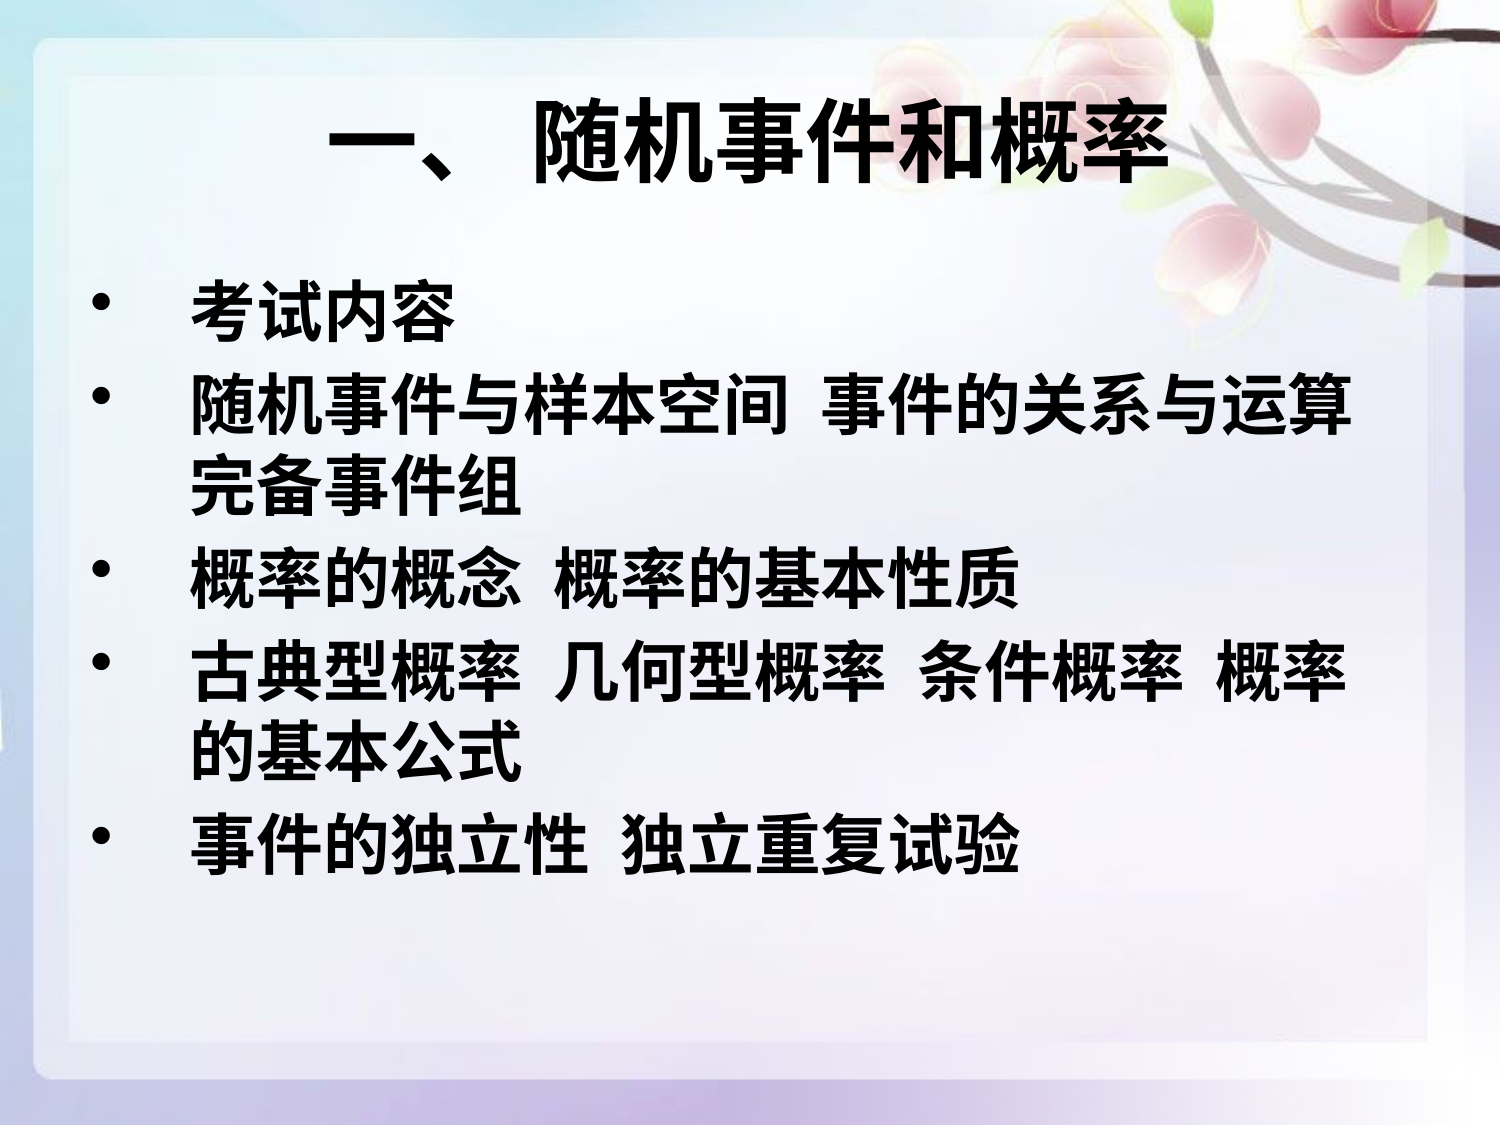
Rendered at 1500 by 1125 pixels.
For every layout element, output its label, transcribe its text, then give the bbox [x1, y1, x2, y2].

title 一、 随机事件和概率 [74, 44, 1426, 233]
picture [0, 0, 1500, 1125]
list 考试内容 随机事件与样本空间 事件的关系与运算 完备事件组 概率的概念 概率的基本性质 古典型概率 几何型概率 条件概率 概率的基本公式 事件的独立性 独立重复试验 [74, 262, 1426, 1006]
